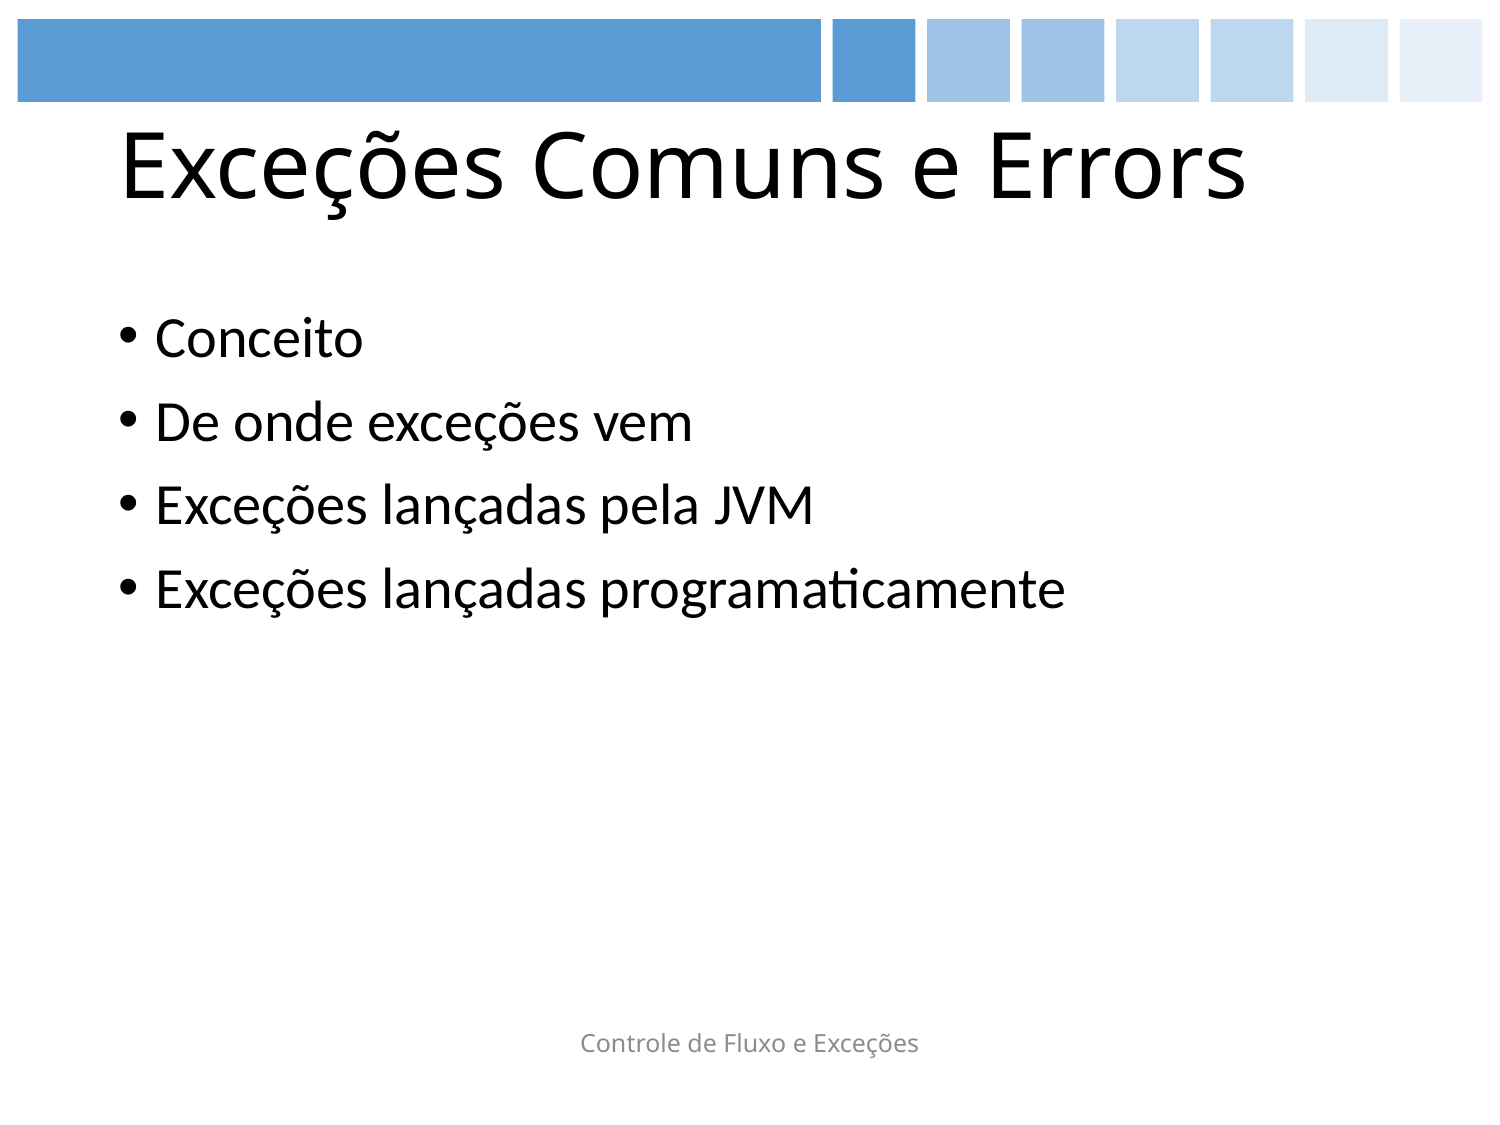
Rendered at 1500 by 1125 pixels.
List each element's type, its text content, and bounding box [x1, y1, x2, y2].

list Conceito De onde exceções vem Exceções lançadas pela JVM Exceções lançadas programaticamente [102, 299, 1398, 1014]
title Exceções Comuns e Errors [102, 59, 1398, 278]
footer Controle de Fluxo e Exceções [496, 1042, 1004, 1103]
